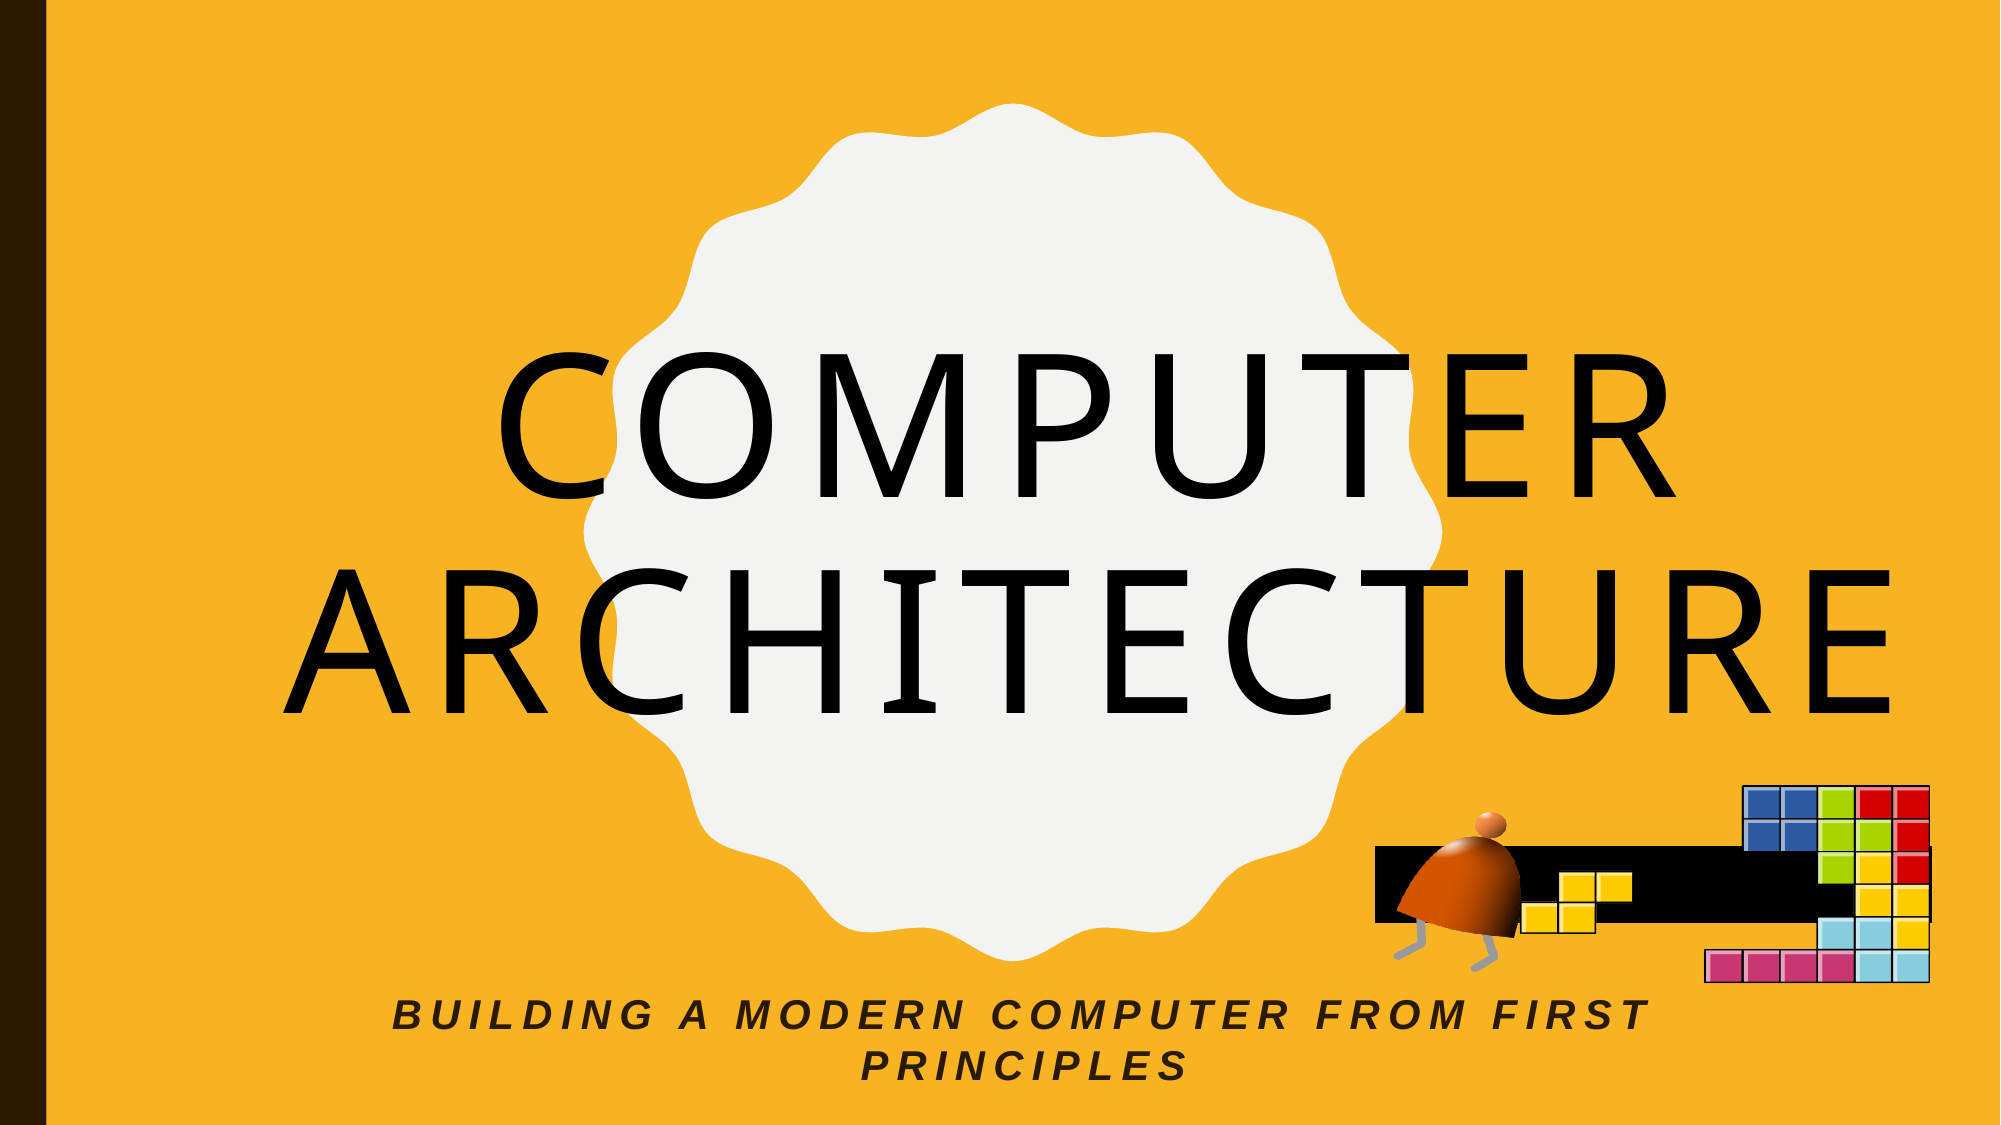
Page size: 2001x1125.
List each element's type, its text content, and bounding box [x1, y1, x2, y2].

title Computer Architecture [176, 180, 2000, 902]
subtitle Building a Modern Computer From First Principles [363, 980, 1684, 1103]
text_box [1375, 778, 1932, 991]
